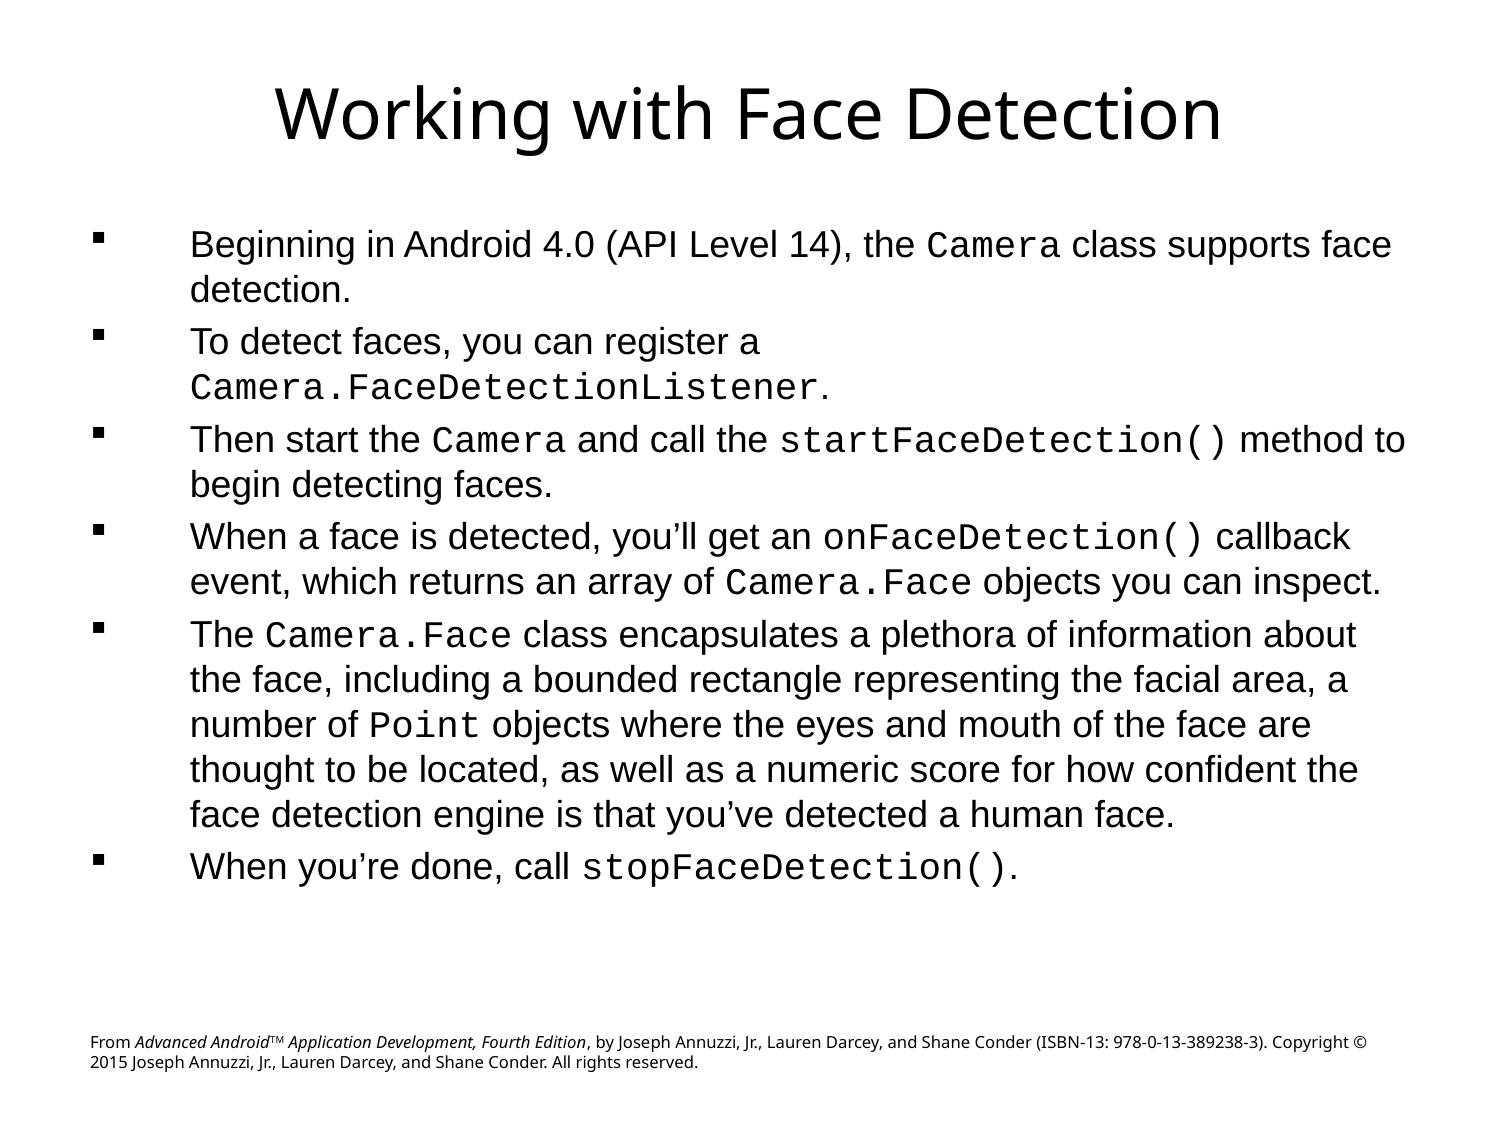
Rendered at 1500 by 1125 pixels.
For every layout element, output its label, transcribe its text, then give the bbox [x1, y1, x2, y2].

title Working with Face Detection [75, 45, 1425, 188]
footer From Advanced AndroidTM Application Development, Fourth Edition, by Joseph Annuzzi, Jr., Lauren Darcey, and Shane Conder (ISBN-13: 978-0-13-389238-3). Copyright © 2015 Joseph Annuzzi, Jr., Lauren Darcey, and Shane Conder. All rights reserved. [74, 1024, 1426, 1103]
list Beginning in Android 4.0 (API Level 14), the Camera class supports face detection. To detect faces, you can register a Camera.FaceDetectionListener. Then start the Camera and call the startFaceDetection() method to begin detecting faces. When a face is detected, you’ll get an onFaceDetection() callback event, which returns an array of Camera.Face objects you can inspect. The Camera.Face class encapsulates a plethora of information about the face, including a bounded rectangle representing the facial area, a number of Point objects where the eyes and mouth of the face are thought to be located, as well as a numeric score for how confident the face detection engine is that you’ve detected a human face. When you’re done, call stopFaceDetection(). [75, 212, 1425, 1005]
